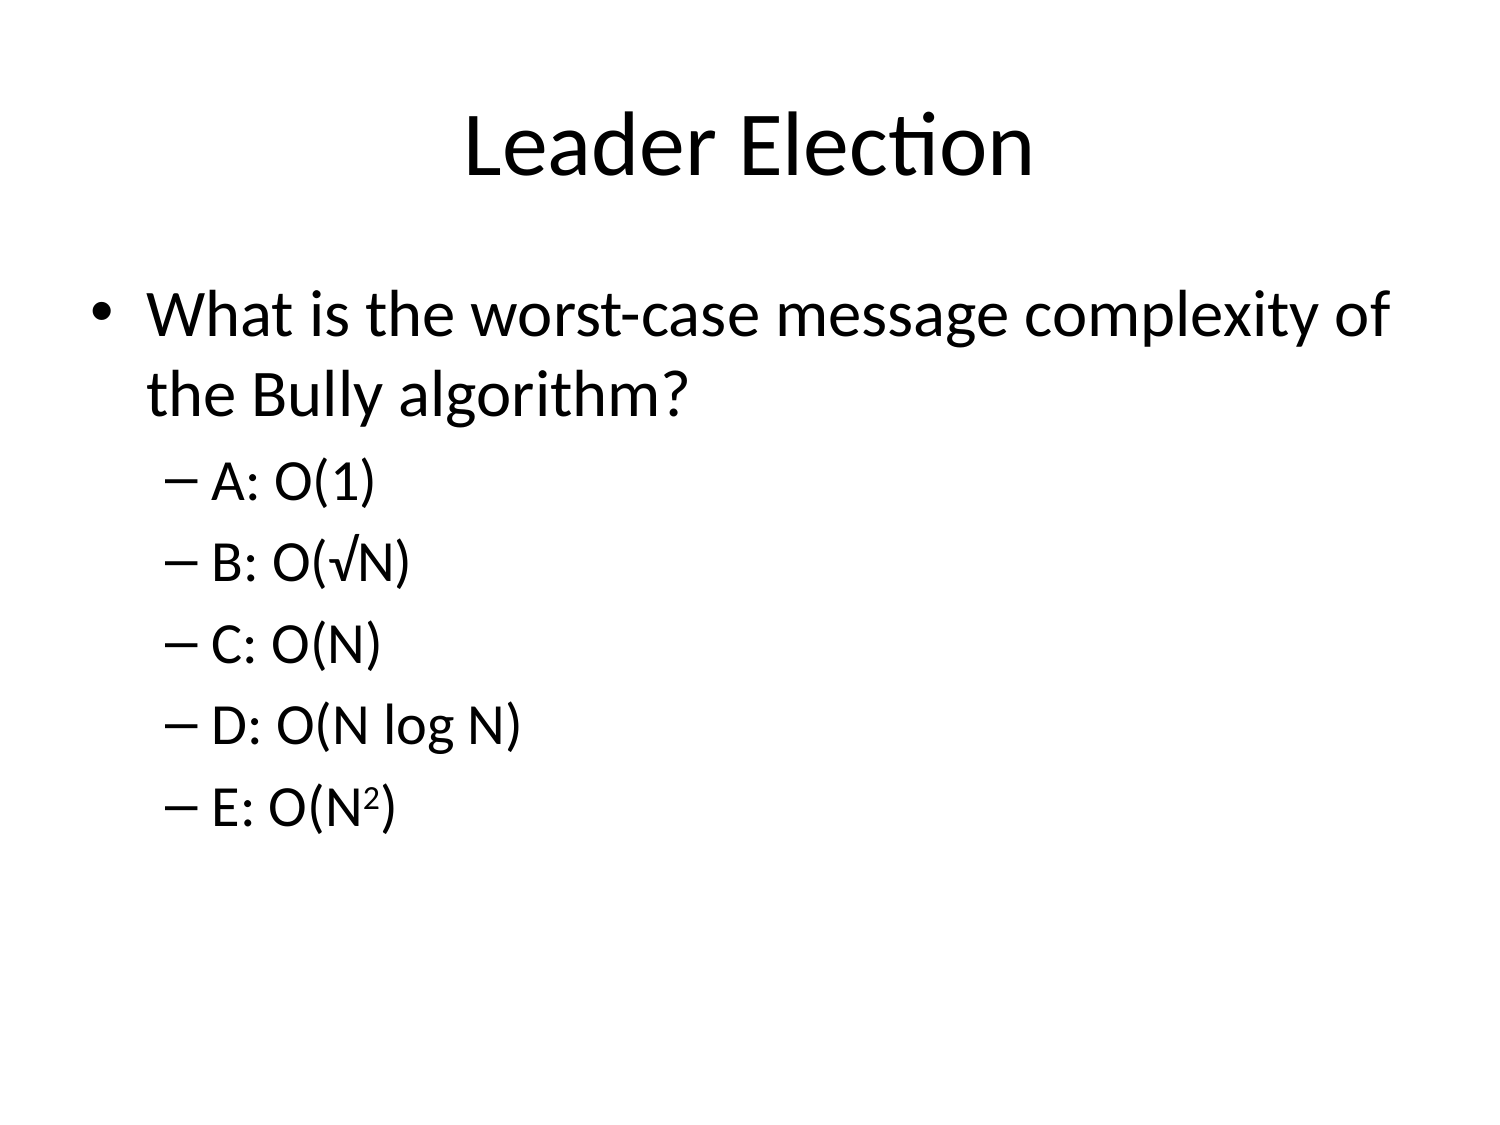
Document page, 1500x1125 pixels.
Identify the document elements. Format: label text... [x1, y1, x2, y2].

title Leader Election [75, 45, 1425, 233]
list What is the worst-case message complexity of the Bully algorithm? A: O(1) B: O(√N) C: O(N) D: O(N log N) E: O(N2) [75, 262, 1425, 1005]
